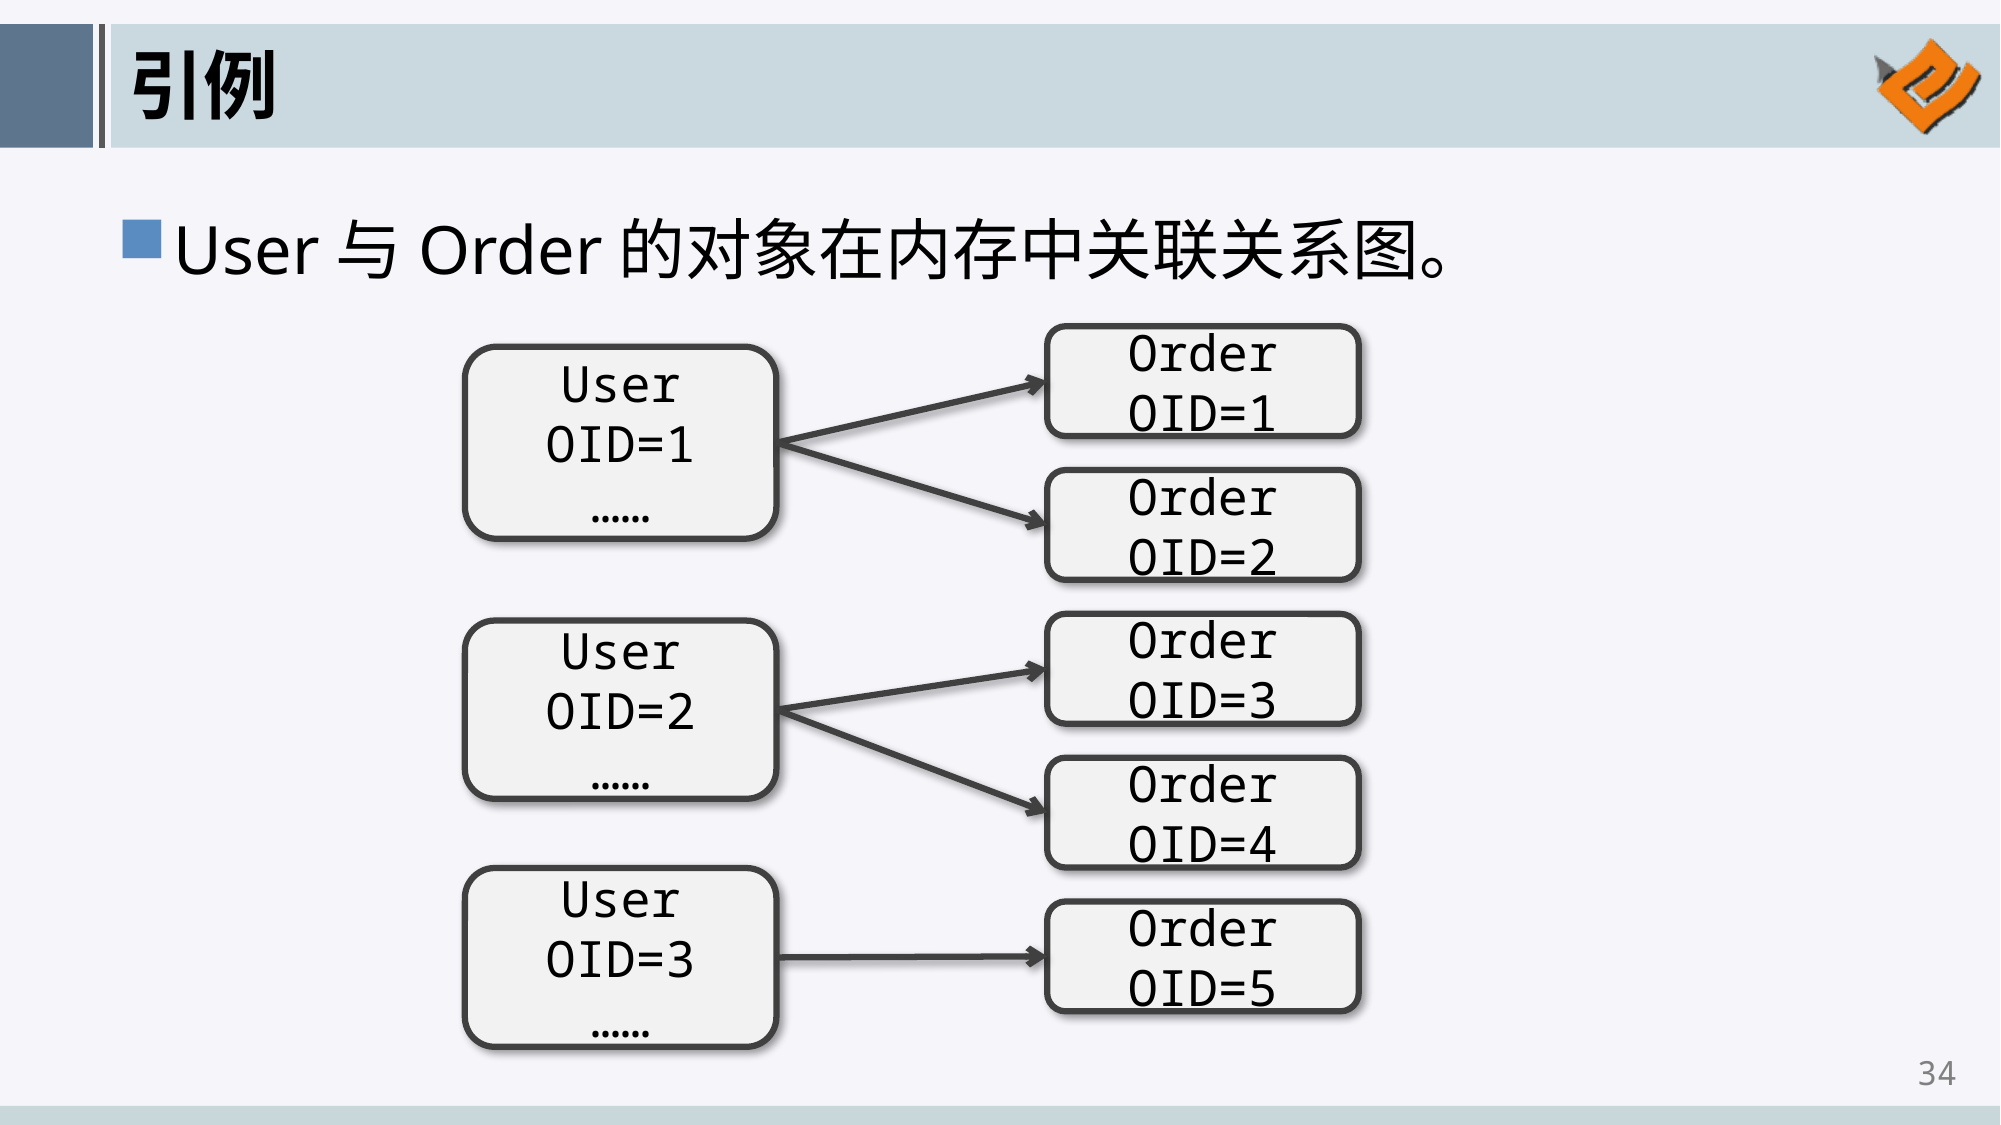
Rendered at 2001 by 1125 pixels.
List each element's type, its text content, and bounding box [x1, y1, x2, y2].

title 引例 [114, 30, 1845, 141]
list User与Order的对象在内存中关联关系图。 [102, 184, 1898, 327]
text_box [464, 326, 1360, 1048]
picture [1874, 38, 1981, 134]
